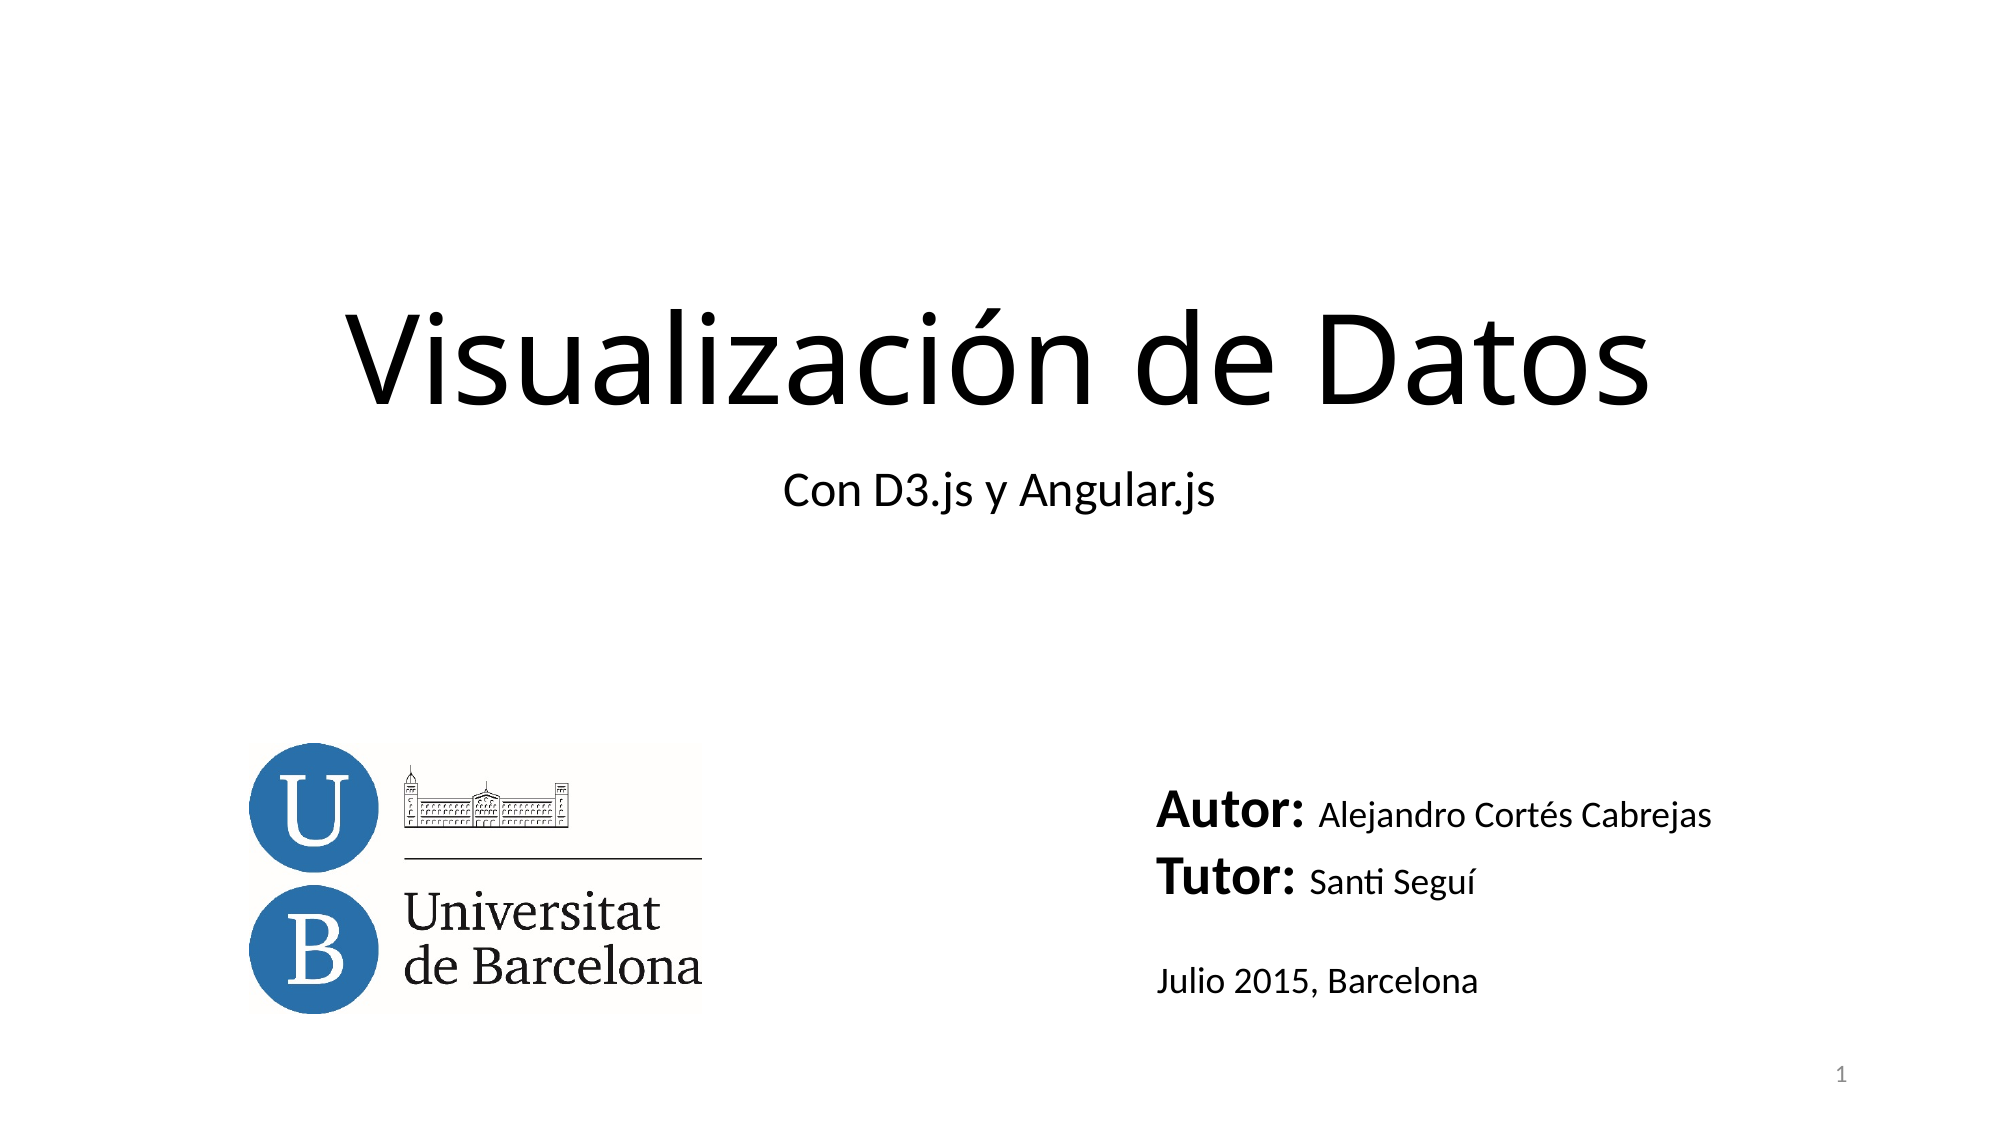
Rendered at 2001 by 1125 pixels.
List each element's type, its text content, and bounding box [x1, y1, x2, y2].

text_box Autor: Alejandro Cortés Cabrejas Tutor: Santi Seguí Julio 2015, Barcelona [1142, 763, 1750, 1009]
picture [249, 743, 702, 1014]
title Visualización de Datos [249, 47, 1750, 440]
subtitle Con D3.js y Angular.js [249, 455, 1750, 728]
slide_number 1 [1412, 1042, 1863, 1103]
